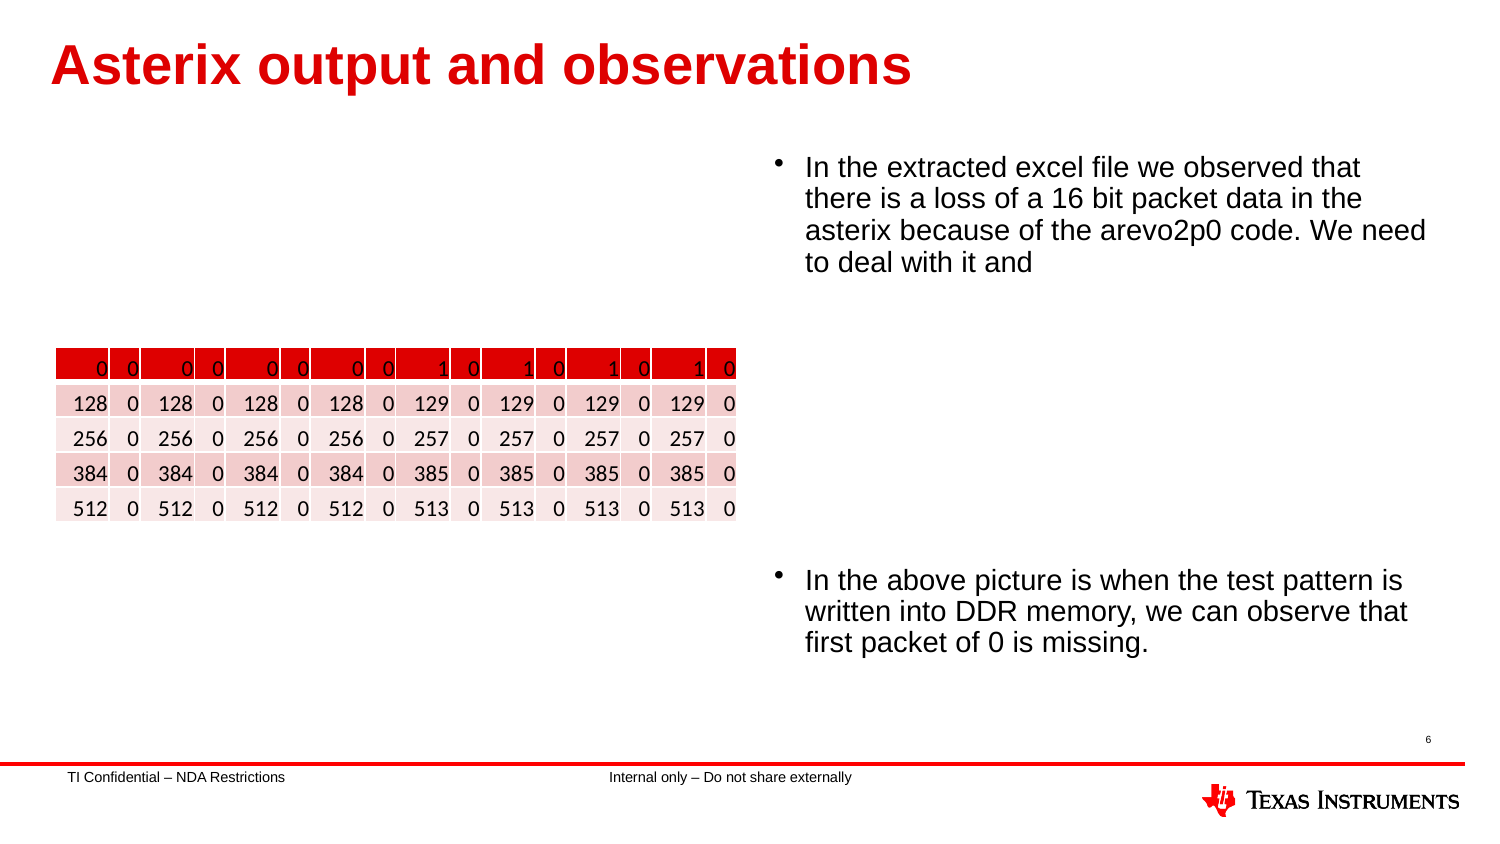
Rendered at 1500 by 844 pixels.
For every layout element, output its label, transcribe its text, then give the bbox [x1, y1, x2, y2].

table_cell 0 [707, 488, 736, 521]
table_cell 0 [281, 488, 309, 521]
table_header 0 [281, 348, 309, 379]
table_cell 513 [482, 488, 534, 521]
table_cell 128 [226, 385, 279, 416]
table_cell 128 [56, 385, 108, 416]
table_cell 257 [396, 418, 449, 451]
table_cell 384 [226, 453, 279, 486]
table_cell 0 [366, 453, 395, 486]
table_cell 513 [652, 488, 705, 521]
table_header 0 [707, 348, 736, 379]
table_cell 513 [396, 488, 449, 521]
table_cell 0 [536, 453, 565, 486]
table_cell 0 [110, 418, 139, 451]
table_cell 0 [366, 418, 395, 451]
table_cell 128 [311, 385, 364, 416]
table_cell 0 [451, 418, 480, 451]
table_cell 0 [707, 418, 736, 451]
table_header 1 [567, 348, 620, 379]
table_cell 512 [226, 488, 279, 521]
table_cell 256 [226, 418, 279, 451]
table_cell 0 [707, 385, 736, 416]
table_cell 384 [141, 453, 194, 486]
table_cell 257 [482, 418, 534, 451]
slide_number 6 [1093, 728, 1444, 755]
table_cell 256 [141, 418, 194, 451]
table_header 0 [141, 348, 194, 379]
table_cell 0 [195, 385, 224, 416]
table_cell 513 [567, 488, 620, 521]
table_cell 0 [536, 418, 565, 451]
table_cell 385 [482, 453, 534, 486]
table_cell 128 [141, 385, 194, 416]
table_cell 512 [56, 488, 108, 521]
table_cell 0 [195, 418, 224, 451]
list In the extracted excel file we observed that there is a loss of a 16 bit packet data in the asterix because of the arevo2p0 code. We need to deal with it and In the above picture is when the test pattern is written into DDR memory, we can observe that first packet of 0 is missing. [761, 145, 1444, 724]
table_header 0 [311, 348, 364, 379]
table_header 1 [482, 348, 534, 379]
table_cell 129 [396, 385, 449, 416]
table_header 0 [451, 348, 480, 379]
table_cell 0 [281, 418, 309, 451]
table_cell 256 [311, 418, 364, 451]
table_cell 129 [567, 385, 620, 416]
table_cell 257 [652, 418, 705, 451]
table_header 0 [110, 348, 139, 379]
table_cell 0 [195, 453, 224, 486]
table_cell 257 [567, 418, 620, 451]
table_cell 0 [536, 385, 565, 416]
table_header 1 [652, 348, 705, 379]
table_cell 256 [56, 418, 108, 451]
table_header 0 [536, 348, 565, 379]
table_cell 0 [621, 488, 650, 521]
table_cell 0 [366, 385, 395, 416]
table_header 0 [226, 348, 279, 379]
table_header 0 [195, 348, 224, 379]
table_header 0 [621, 348, 650, 379]
table_cell 512 [311, 488, 364, 521]
table_cell 385 [567, 453, 620, 486]
table_header 0 [366, 348, 395, 379]
title Asterix output and observations [37, 17, 1426, 119]
table_cell 0 [366, 488, 395, 521]
table_cell 0 [707, 453, 736, 486]
table_cell 0 [281, 385, 309, 416]
picture [1202, 784, 1459, 817]
table_cell 0 [195, 488, 224, 521]
table_cell 0 [621, 453, 650, 486]
table_cell 385 [652, 453, 705, 486]
table_cell 0 [451, 385, 480, 416]
table_cell 384 [56, 453, 108, 486]
table_cell 512 [141, 488, 194, 521]
table_cell 0 [621, 418, 650, 451]
table_cell 385 [396, 453, 449, 486]
table_cell 0 [451, 453, 480, 486]
table_cell 0 [621, 385, 650, 416]
table_cell 384 [311, 453, 364, 486]
table_cell 0 [536, 488, 565, 521]
table_cell 0 [281, 453, 309, 486]
table_header 0 [56, 348, 108, 379]
table_cell 0 [110, 385, 139, 416]
table_cell 0 [451, 488, 480, 521]
table_cell 0 [110, 488, 139, 521]
table_header 1 [396, 348, 449, 379]
table_cell 129 [652, 385, 705, 416]
table_cell 129 [482, 385, 534, 416]
table_cell 0 [110, 453, 139, 486]
